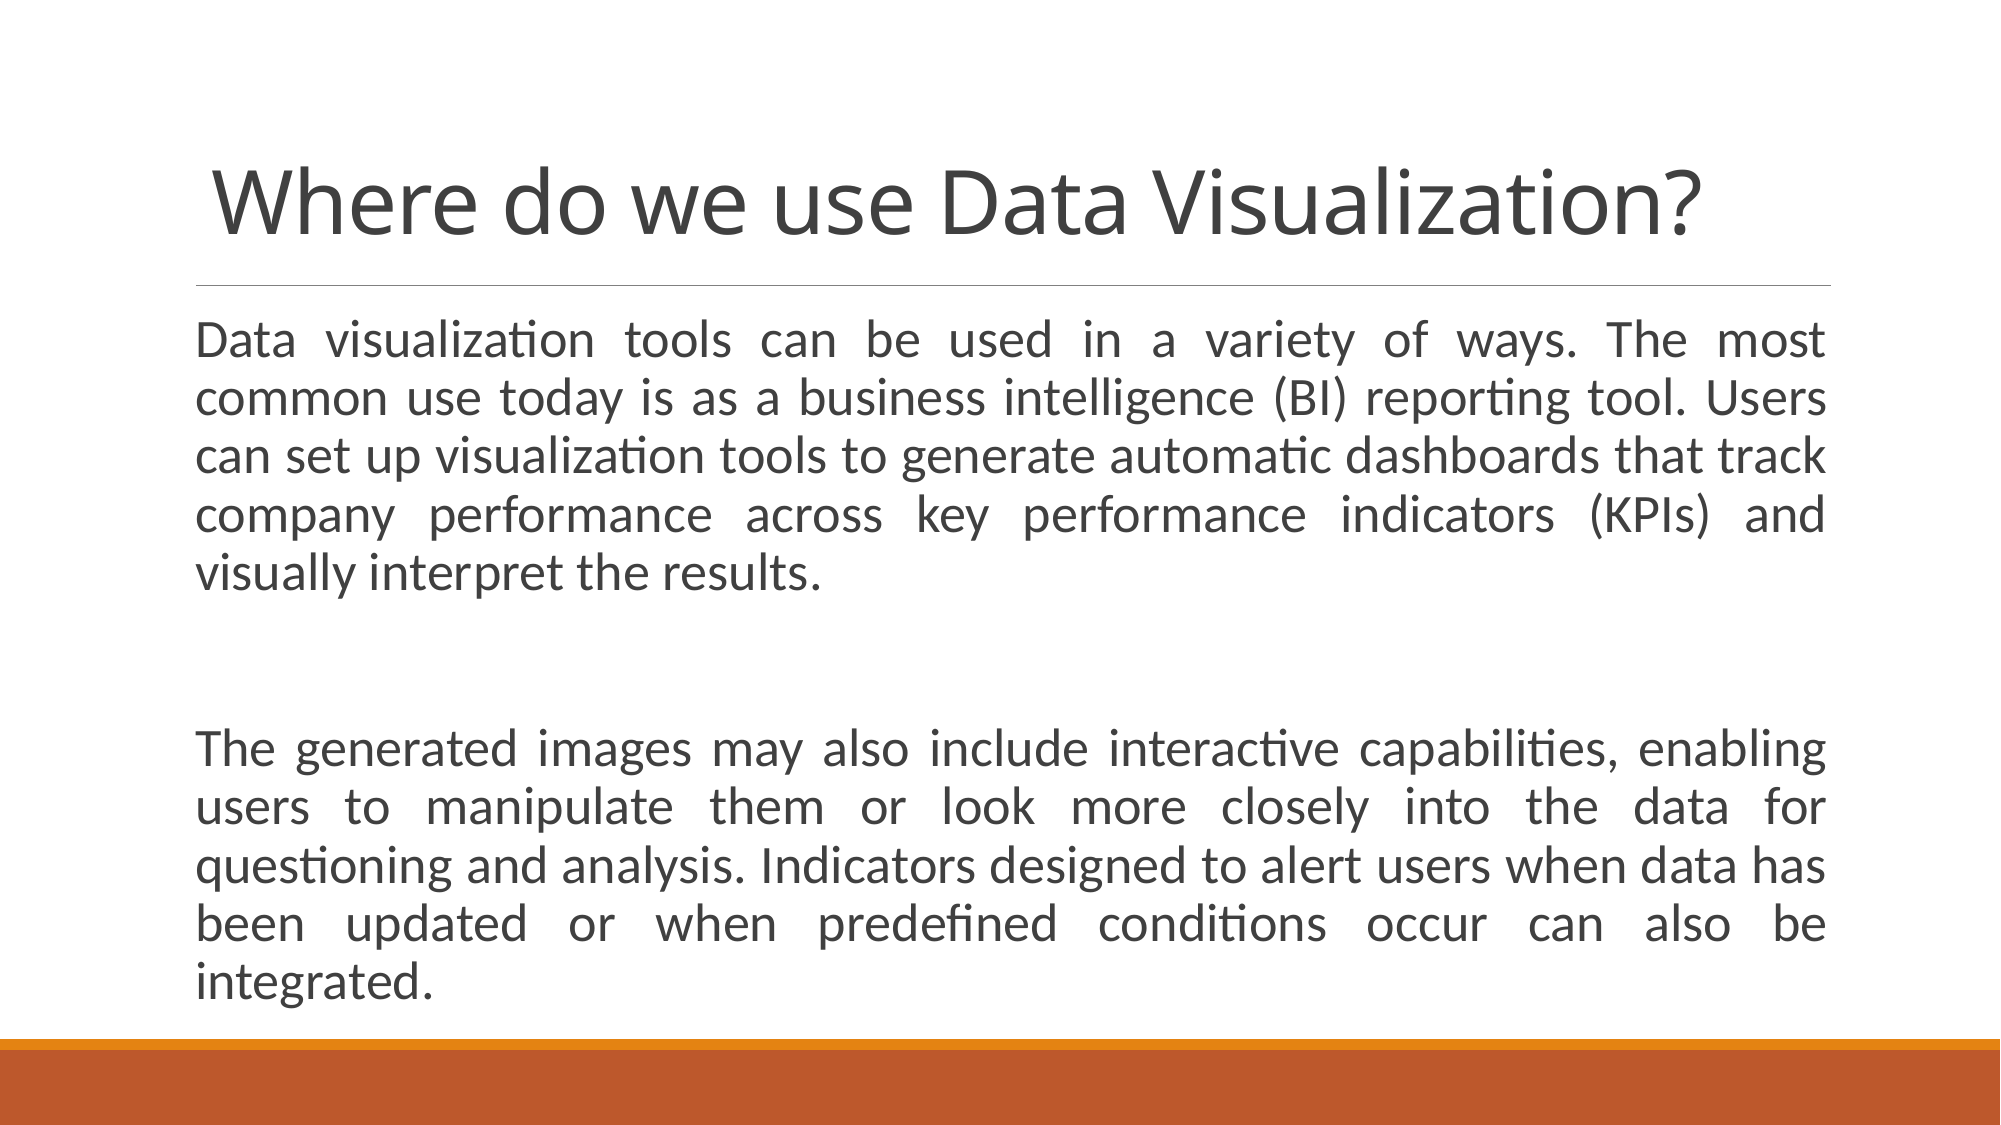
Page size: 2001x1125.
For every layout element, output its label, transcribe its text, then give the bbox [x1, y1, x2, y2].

title Where do we use Data Visualization? [196, 153, 1847, 261]
list Data visualization tools can be used in a variety of ways. The most common use today is as a business intelligence (BI) reporting tool. Users can set up visualization tools to generate automatic dashboards that track company performance across key performance indicators (KPIs) and visually interpret the results. The generated images may also include interactive capabilities, enabling users to manipulate them or look more closely into the data for questioning and analysis. Indicators designed to alert users when data has been updated or when predefined conditions occur can also be integrated. [180, 302, 1830, 963]
